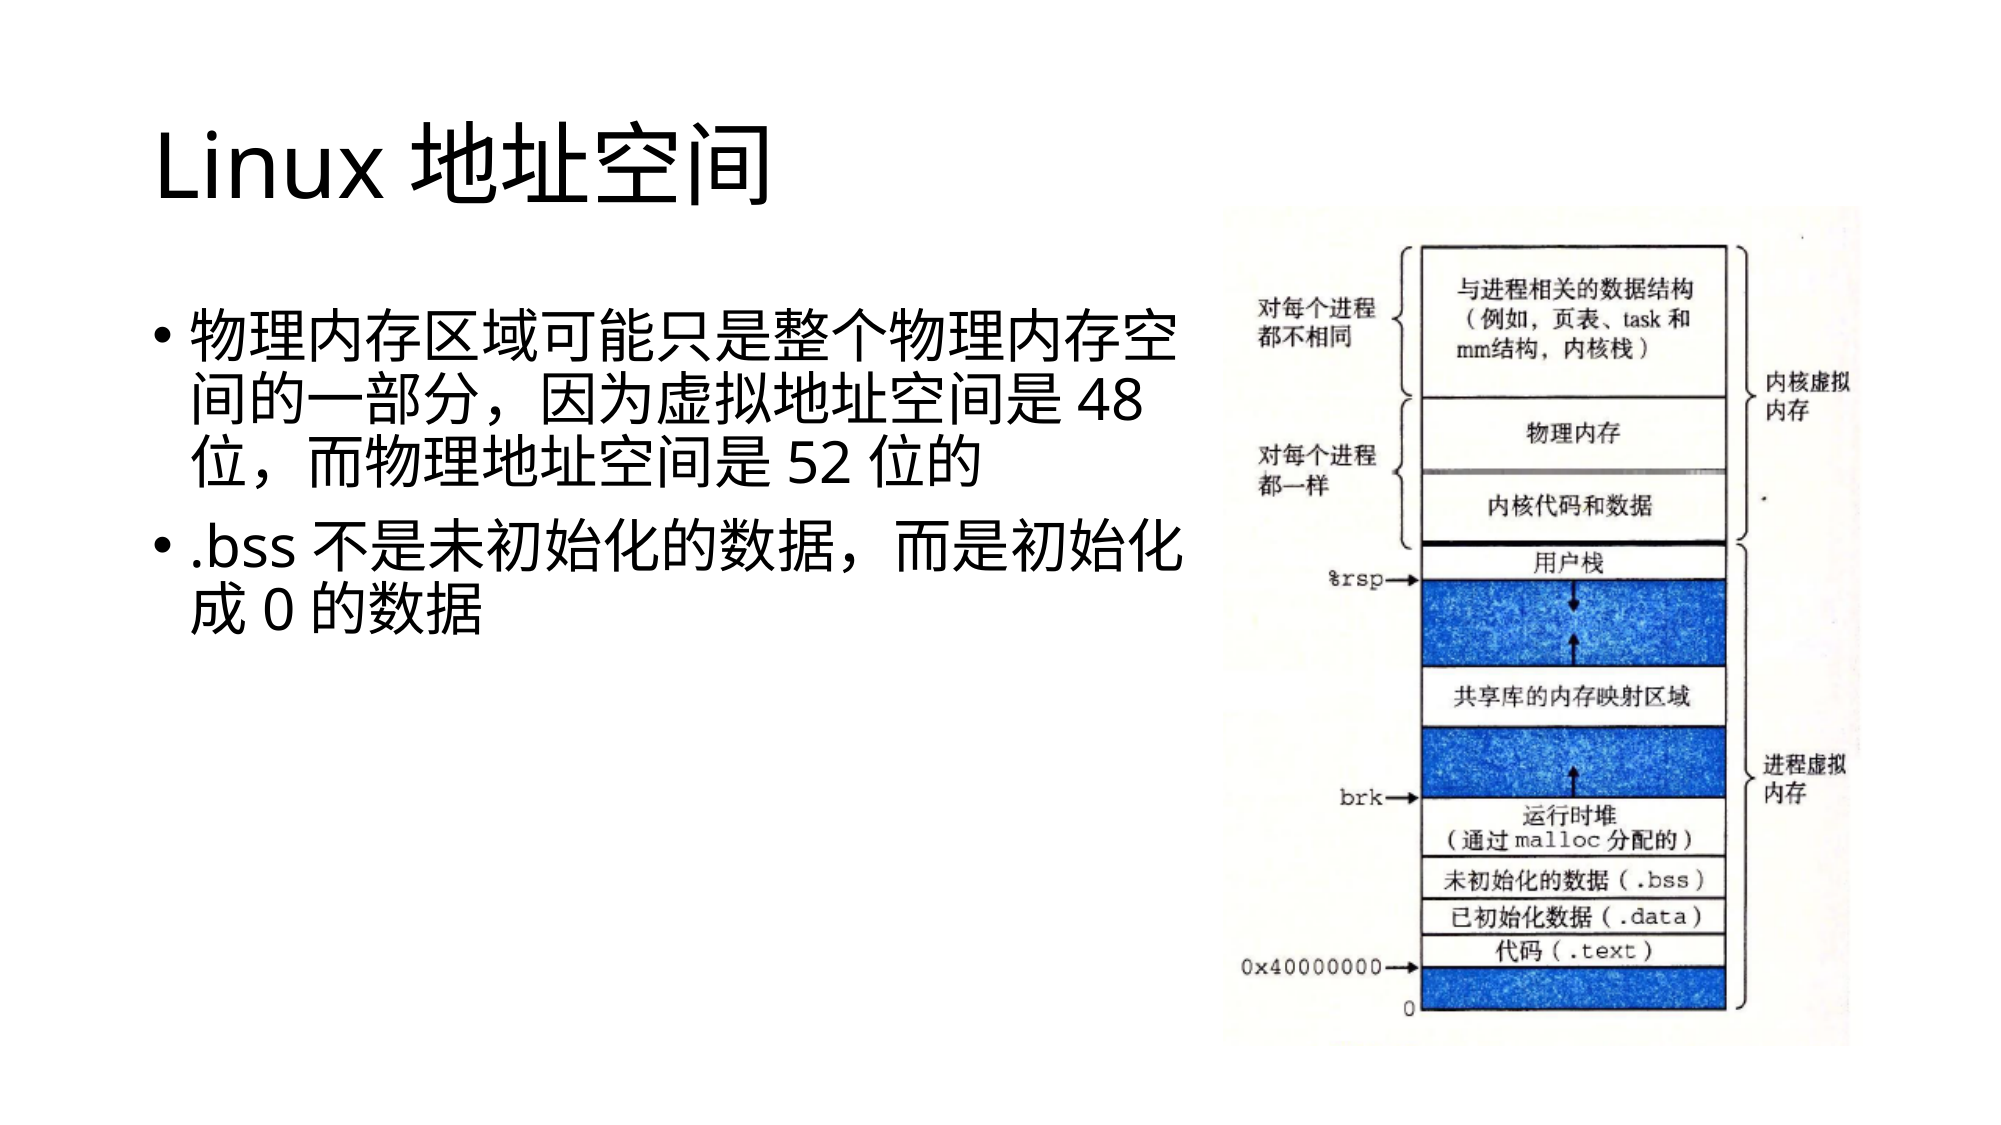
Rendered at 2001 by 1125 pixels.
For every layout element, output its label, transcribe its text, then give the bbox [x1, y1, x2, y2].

title Linux地址空间 [137, 59, 1863, 278]
list 物理内存区域可能只是整个物理内存空间的一部分，因为虚拟地址空间是48位，而物理地址空间是52位的 .bss不是未初始化的数据，而是初始化成0的数据 [137, 299, 1223, 1014]
picture [1223, 206, 1863, 1046]
